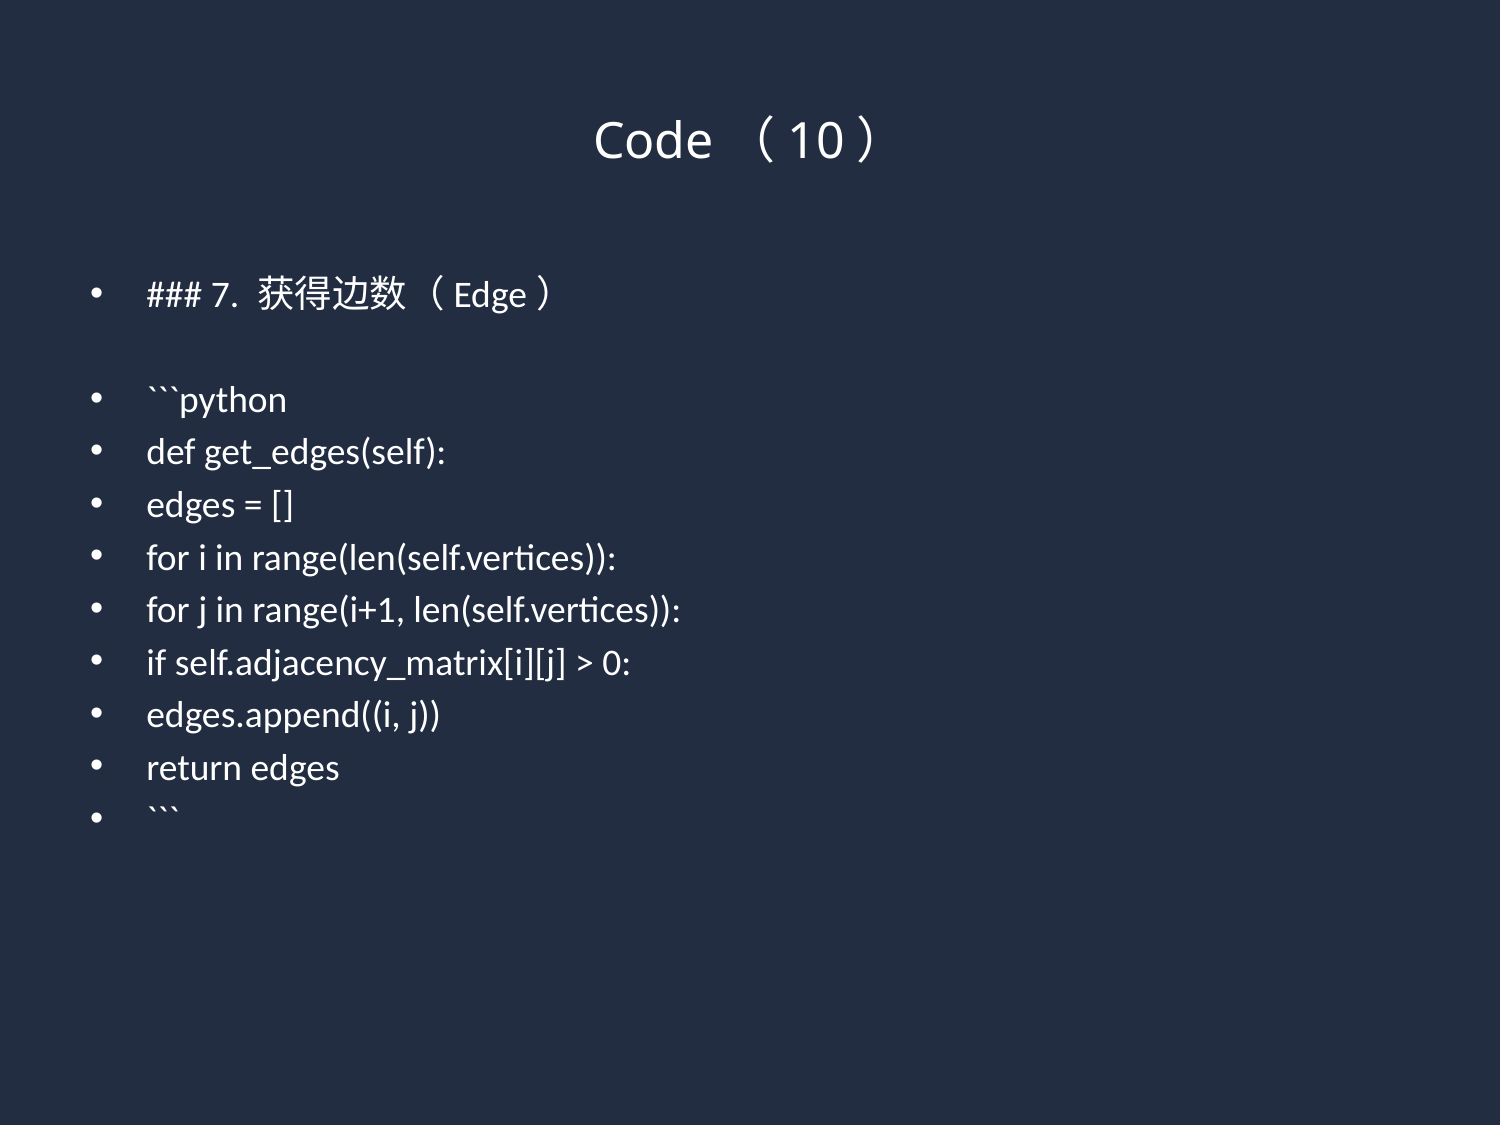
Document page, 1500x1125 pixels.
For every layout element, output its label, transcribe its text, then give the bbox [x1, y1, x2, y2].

list ### 7. 获得边数（Edge） ```python def get_edges(self): edges = [] for i in range(len(self.vertices)): for j in range(i+1, len(self.vertices)): if self.adjacency_matrix[i][j] > 0: edges.append((i, j)) return edges ``` [75, 262, 1425, 1005]
title Code（10） [75, 45, 1425, 233]
